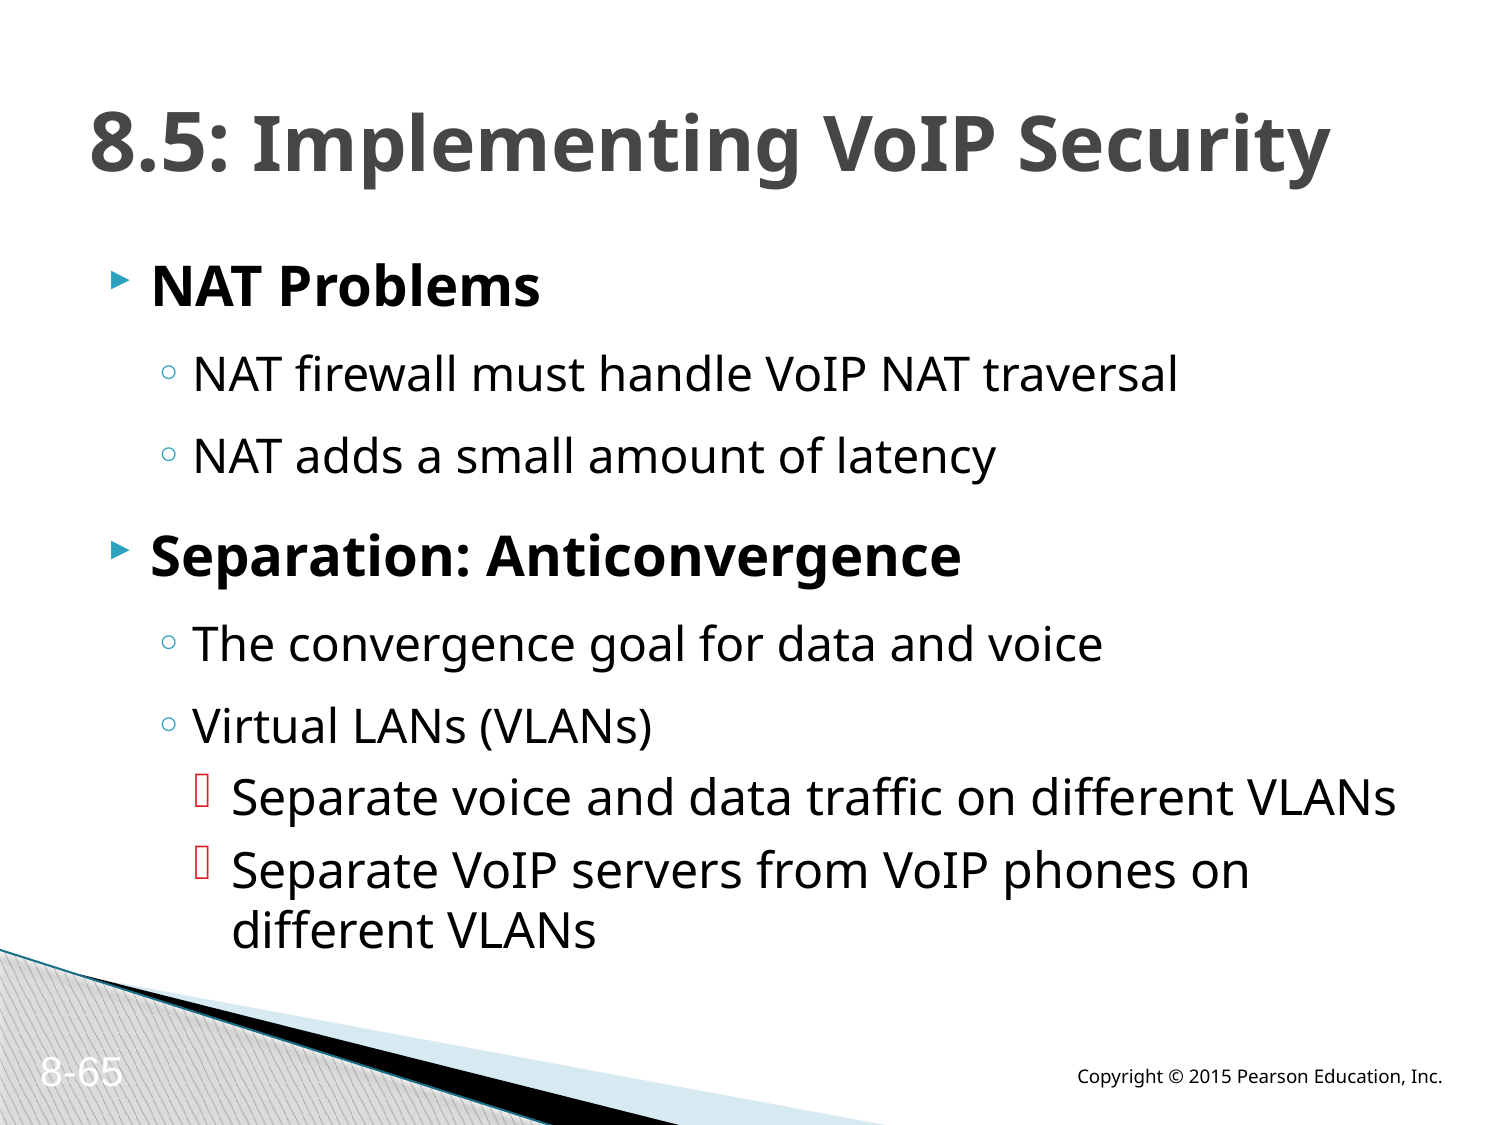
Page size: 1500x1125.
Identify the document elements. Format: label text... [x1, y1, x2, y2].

slide_number 8-65 [24, 1037, 173, 1098]
title 8.5: Implementing VoIP Security [75, 45, 1425, 233]
list NAT Problems NAT firewall must handle VoIP NAT traversal NAT adds a small amount of latency Separation: Anticonvergence The convergence goal for data and voice Virtual LANs (VLANs) Separate voice and data traffic on different VLANs Separate VoIP servers from VoIP phones on different VLANs [75, 242, 1425, 986]
